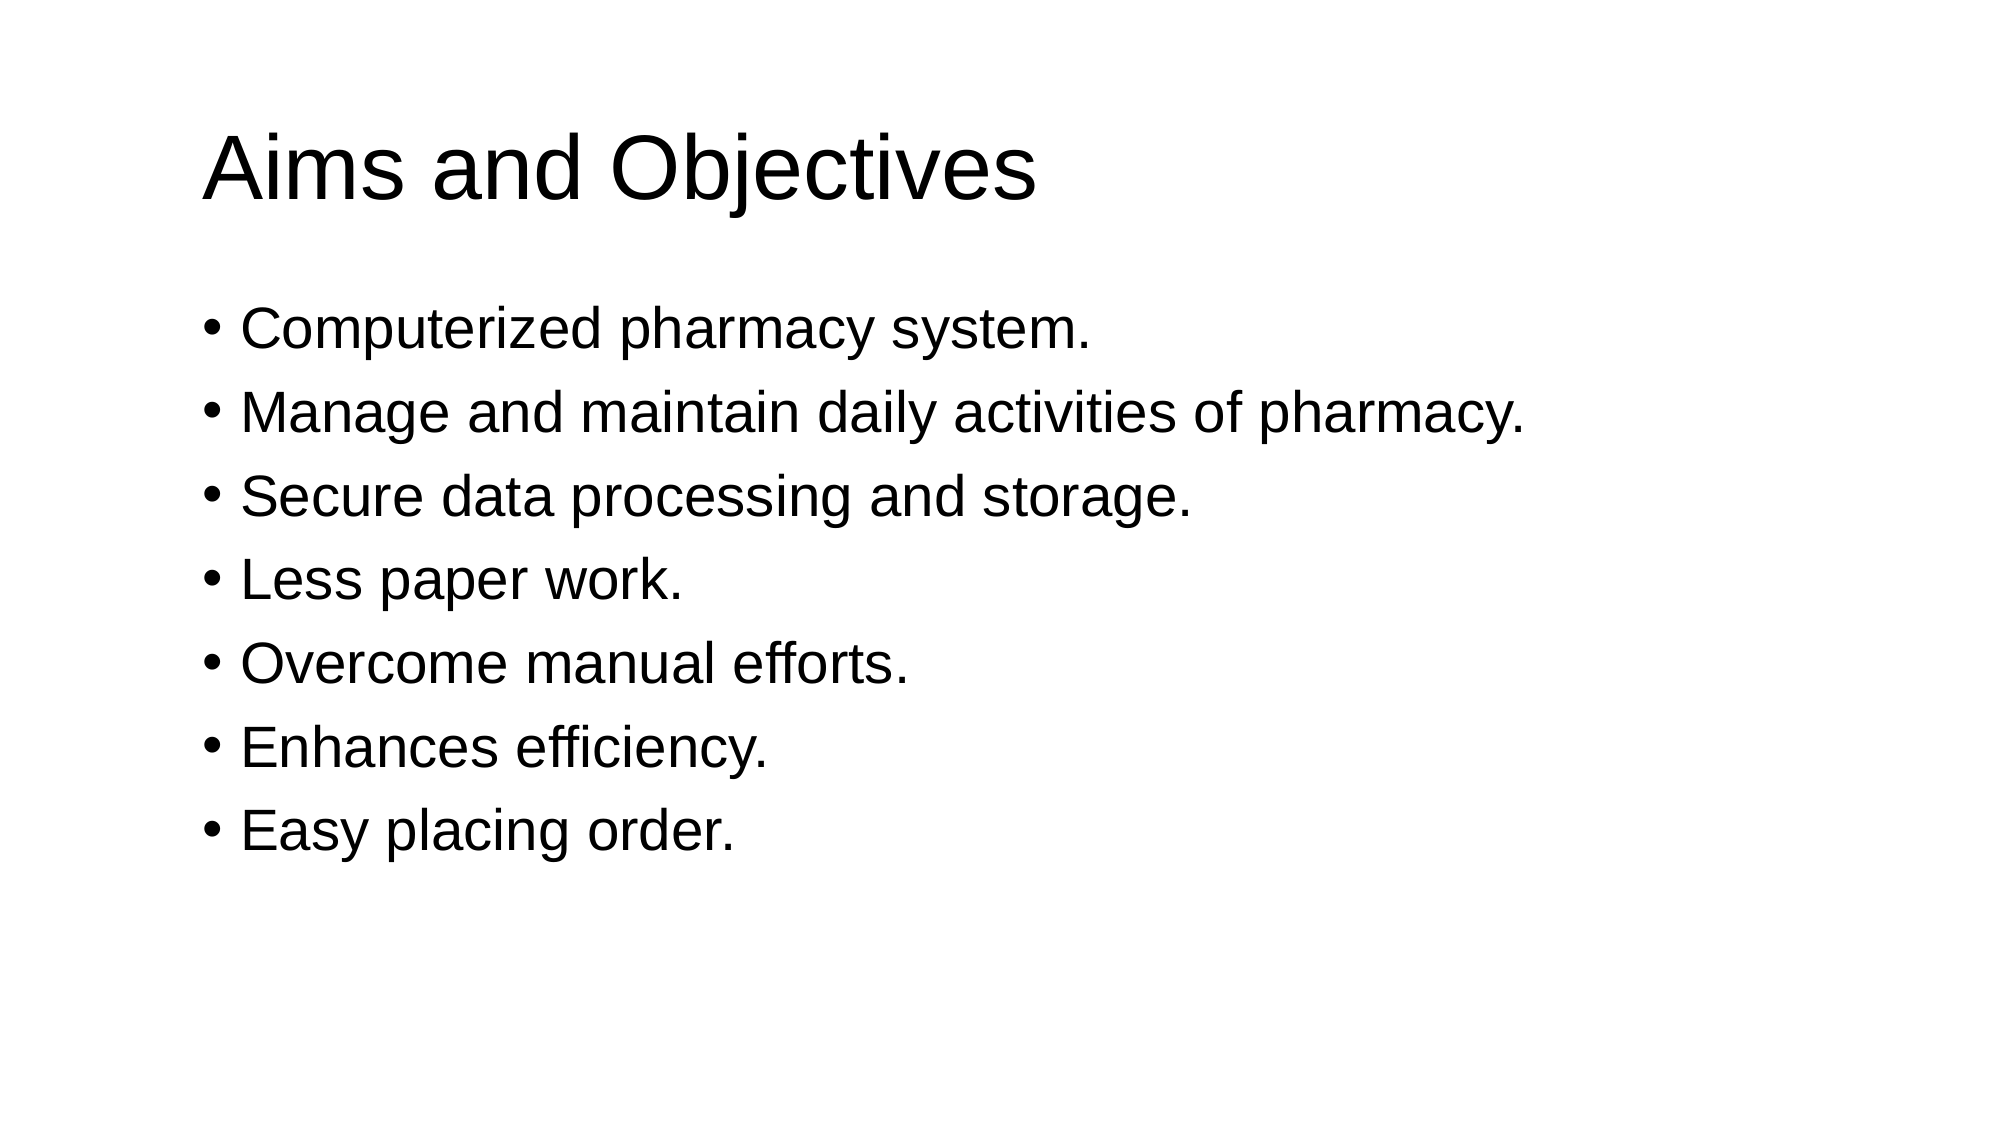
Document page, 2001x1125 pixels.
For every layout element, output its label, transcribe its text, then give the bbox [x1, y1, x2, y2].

title Aims and Objectives [187, 48, 1813, 290]
list Computerized pharmacy system. Manage and maintain daily activities of pharmacy. Secure data processing and storage. Less paper work. Overcome manual efforts. Enhances efficiency. Easy placing order. [187, 290, 1813, 1011]
